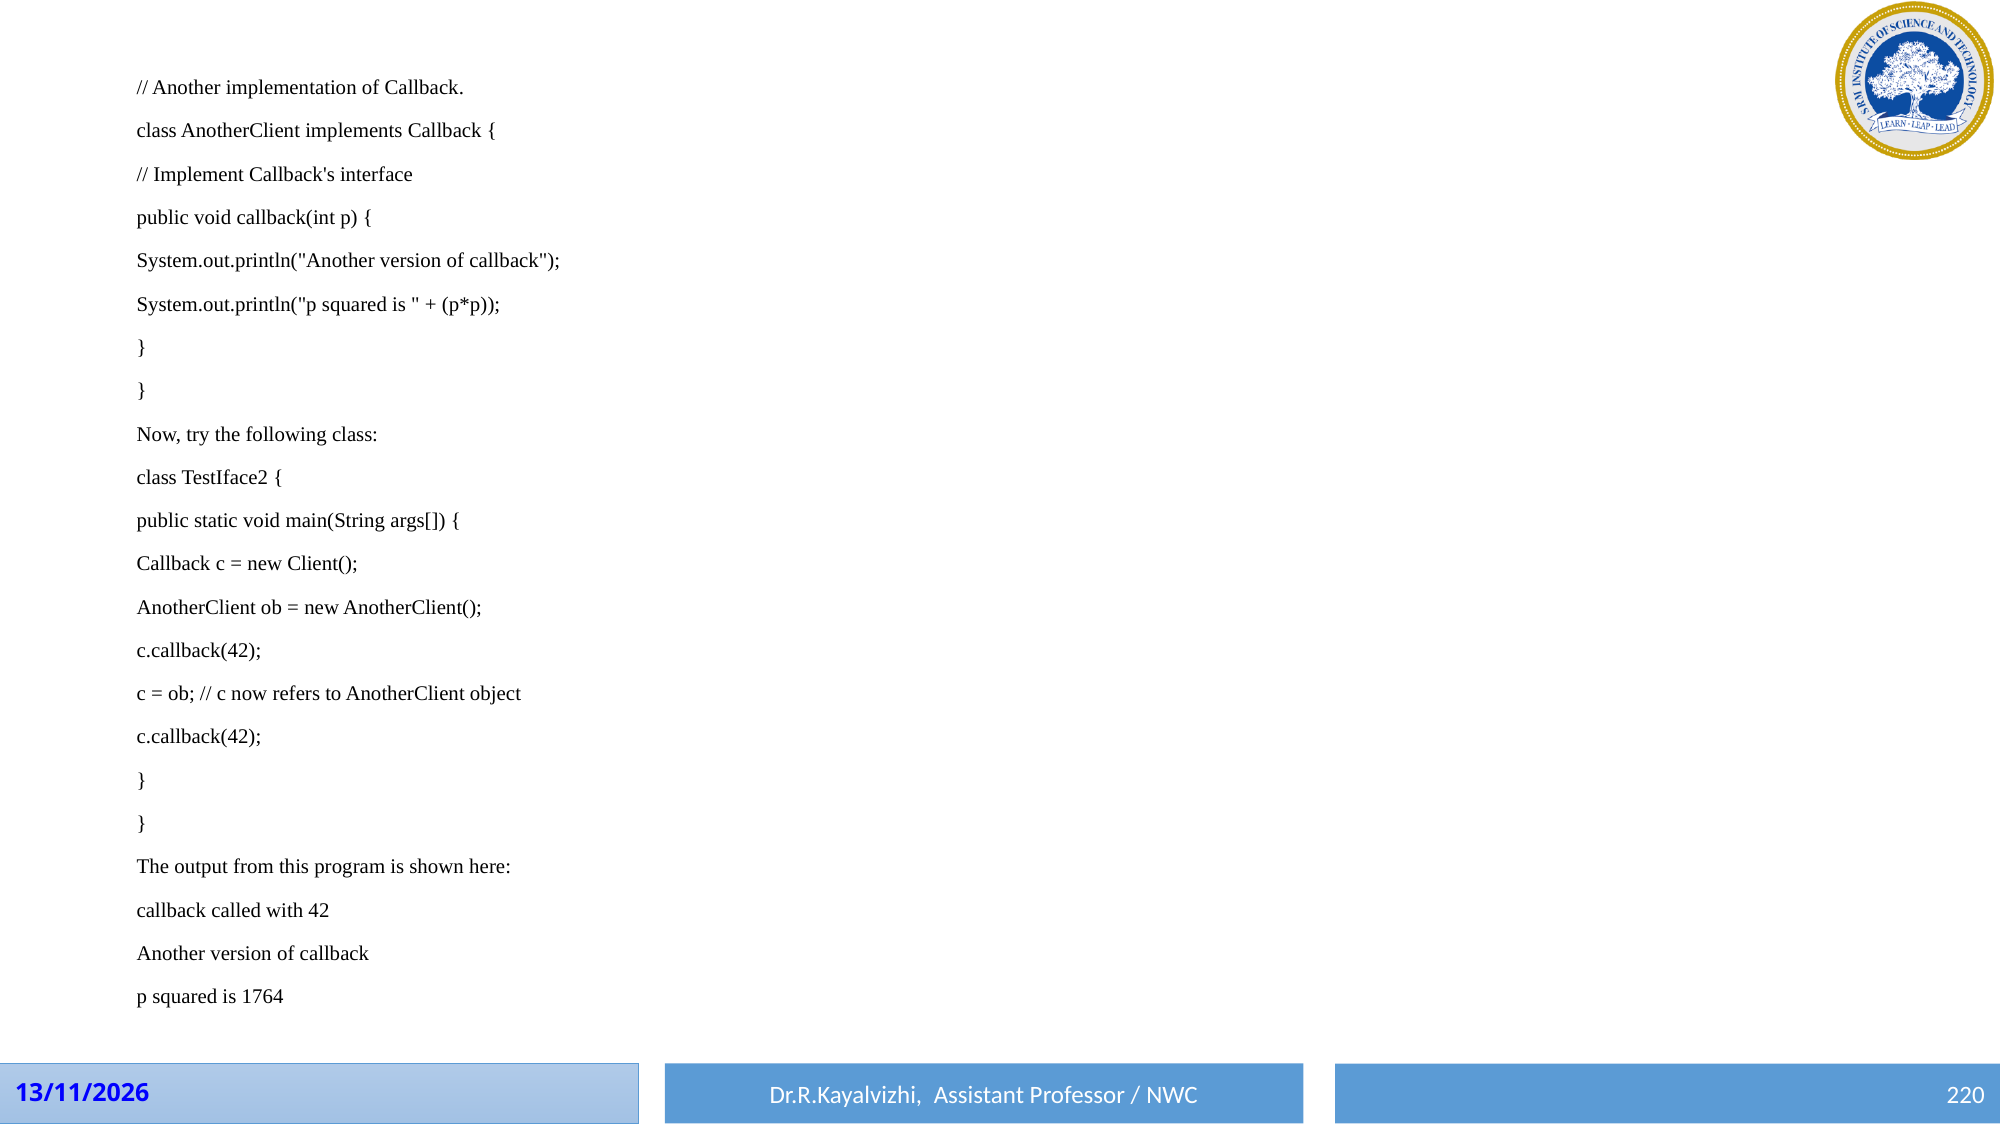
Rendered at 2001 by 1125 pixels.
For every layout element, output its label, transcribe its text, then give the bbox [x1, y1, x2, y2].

slide_number 220 [1335, 1063, 2000, 1124]
text_box Dr.R.Kayalvizhi, Assistant Professor / NWC [664, 1063, 1304, 1124]
text_box 10-08-2023 [0, 1063, 639, 1124]
list // Another implementation of Callback. class AnotherClient implements Callback { // Implement Callback's interface public void callback(int p) { System.out.println("Another version of callback"); System.out.println("p squared is " + (p*p)); } } Now, try the following class: class TestIface2 { public static void main(String args[]) { Callback c = new Client(); AnotherClient ob = new AnotherClient(); c.callback(42); c = ob; // c now refers to AnotherClient object c.callback(42); } } The output from this program is shown here: callback called with 42 Another version of callback p squared is 1764 [121, 69, 1847, 784]
picture [1835, 1, 1994, 160]
